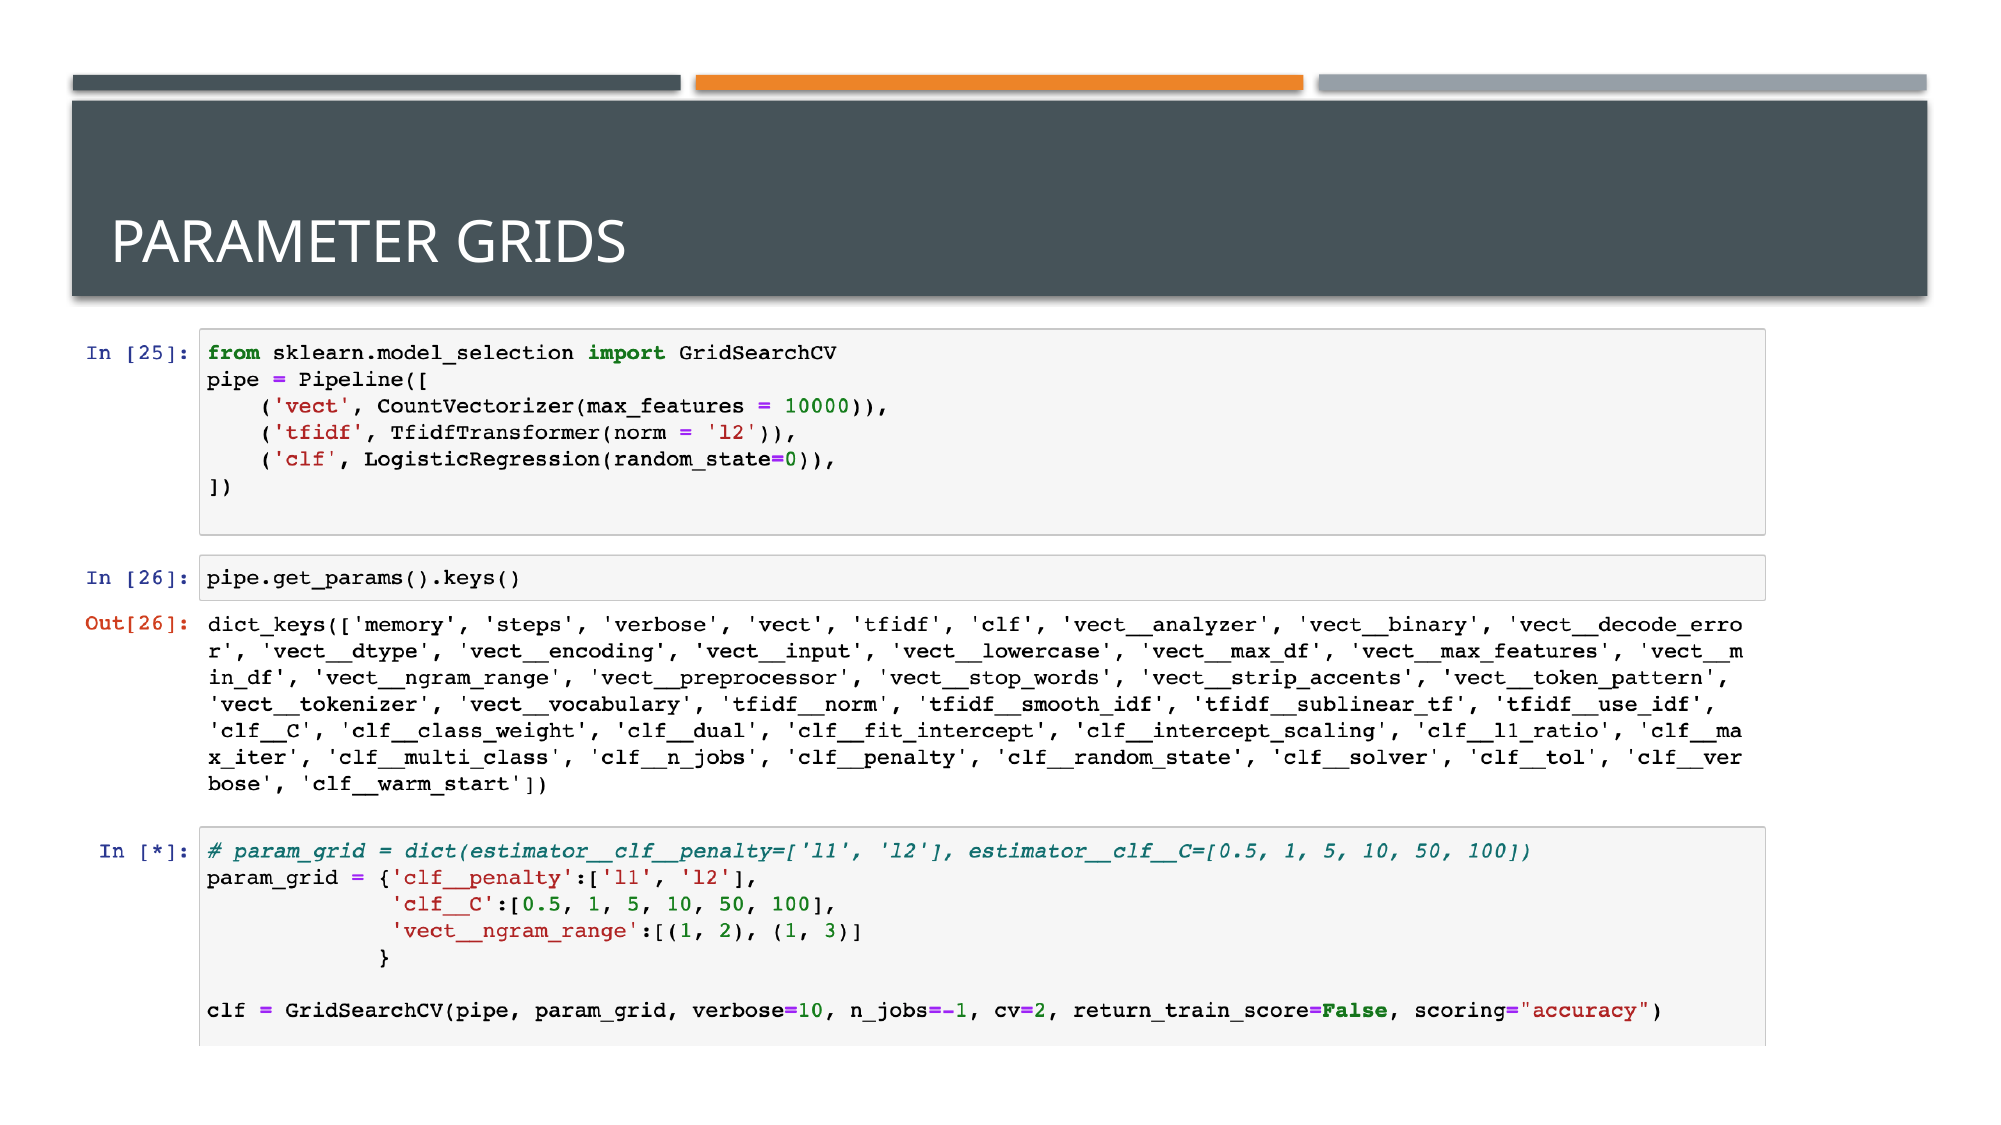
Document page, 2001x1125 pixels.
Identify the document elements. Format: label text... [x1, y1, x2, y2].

picture [75, 322, 1767, 1046]
title Parameter grids [95, 115, 1905, 282]
